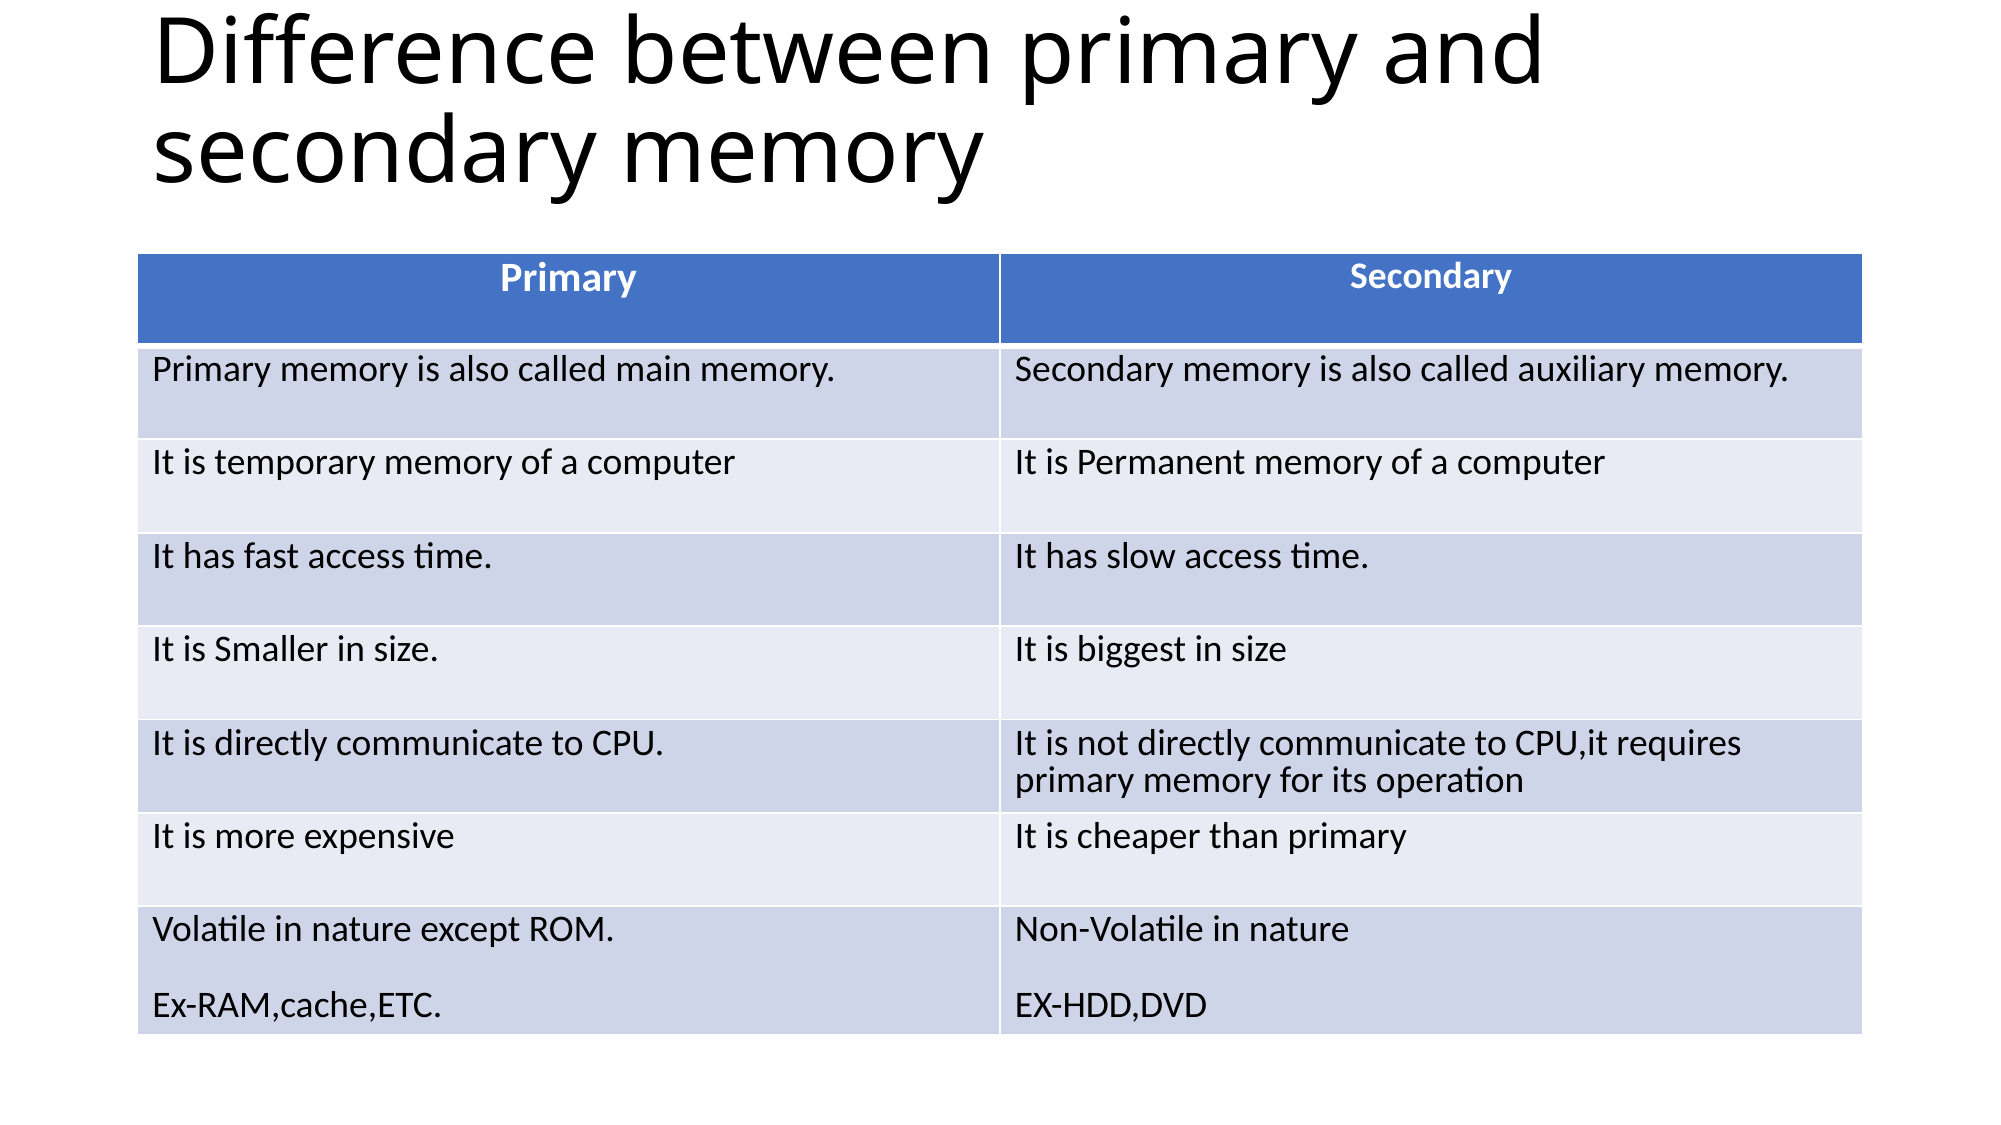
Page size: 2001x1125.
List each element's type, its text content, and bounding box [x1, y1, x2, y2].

table_cell It is Permanent memory of a computer [1001, 440, 1862, 532]
table_cell Volatile in nature except ROM. Ex-RAM,cache,ETC. [138, 907, 999, 1034]
table_cell It is cheaper than primary [1001, 814, 1862, 905]
table_header Secondary [1001, 254, 1862, 343]
table_cell It is temporary memory of a computer [138, 440, 999, 532]
table_cell Non-Volatile in nature EX-HDD,DVD [1001, 907, 1862, 1034]
table_cell It has fast access time. [138, 534, 999, 625]
table_cell It is directly communicate to CPU. [138, 720, 999, 812]
table_cell It is more expensive [138, 814, 999, 905]
table_cell It is not directly communicate to CPU,it requires primary memory for its operation [1001, 720, 1862, 812]
table_cell It is biggest in size [1001, 627, 1862, 719]
table_header Primary [138, 254, 999, 343]
table_cell It has slow access time. [1001, 534, 1862, 625]
table_cell Secondary memory is also called auxiliary memory. [1001, 349, 1862, 438]
title Difference between primary and secondary memory [137, 0, 1893, 278]
table_cell Primary memory is also called main memory. [138, 349, 999, 438]
table_cell It is Smaller in size. [138, 627, 999, 719]
